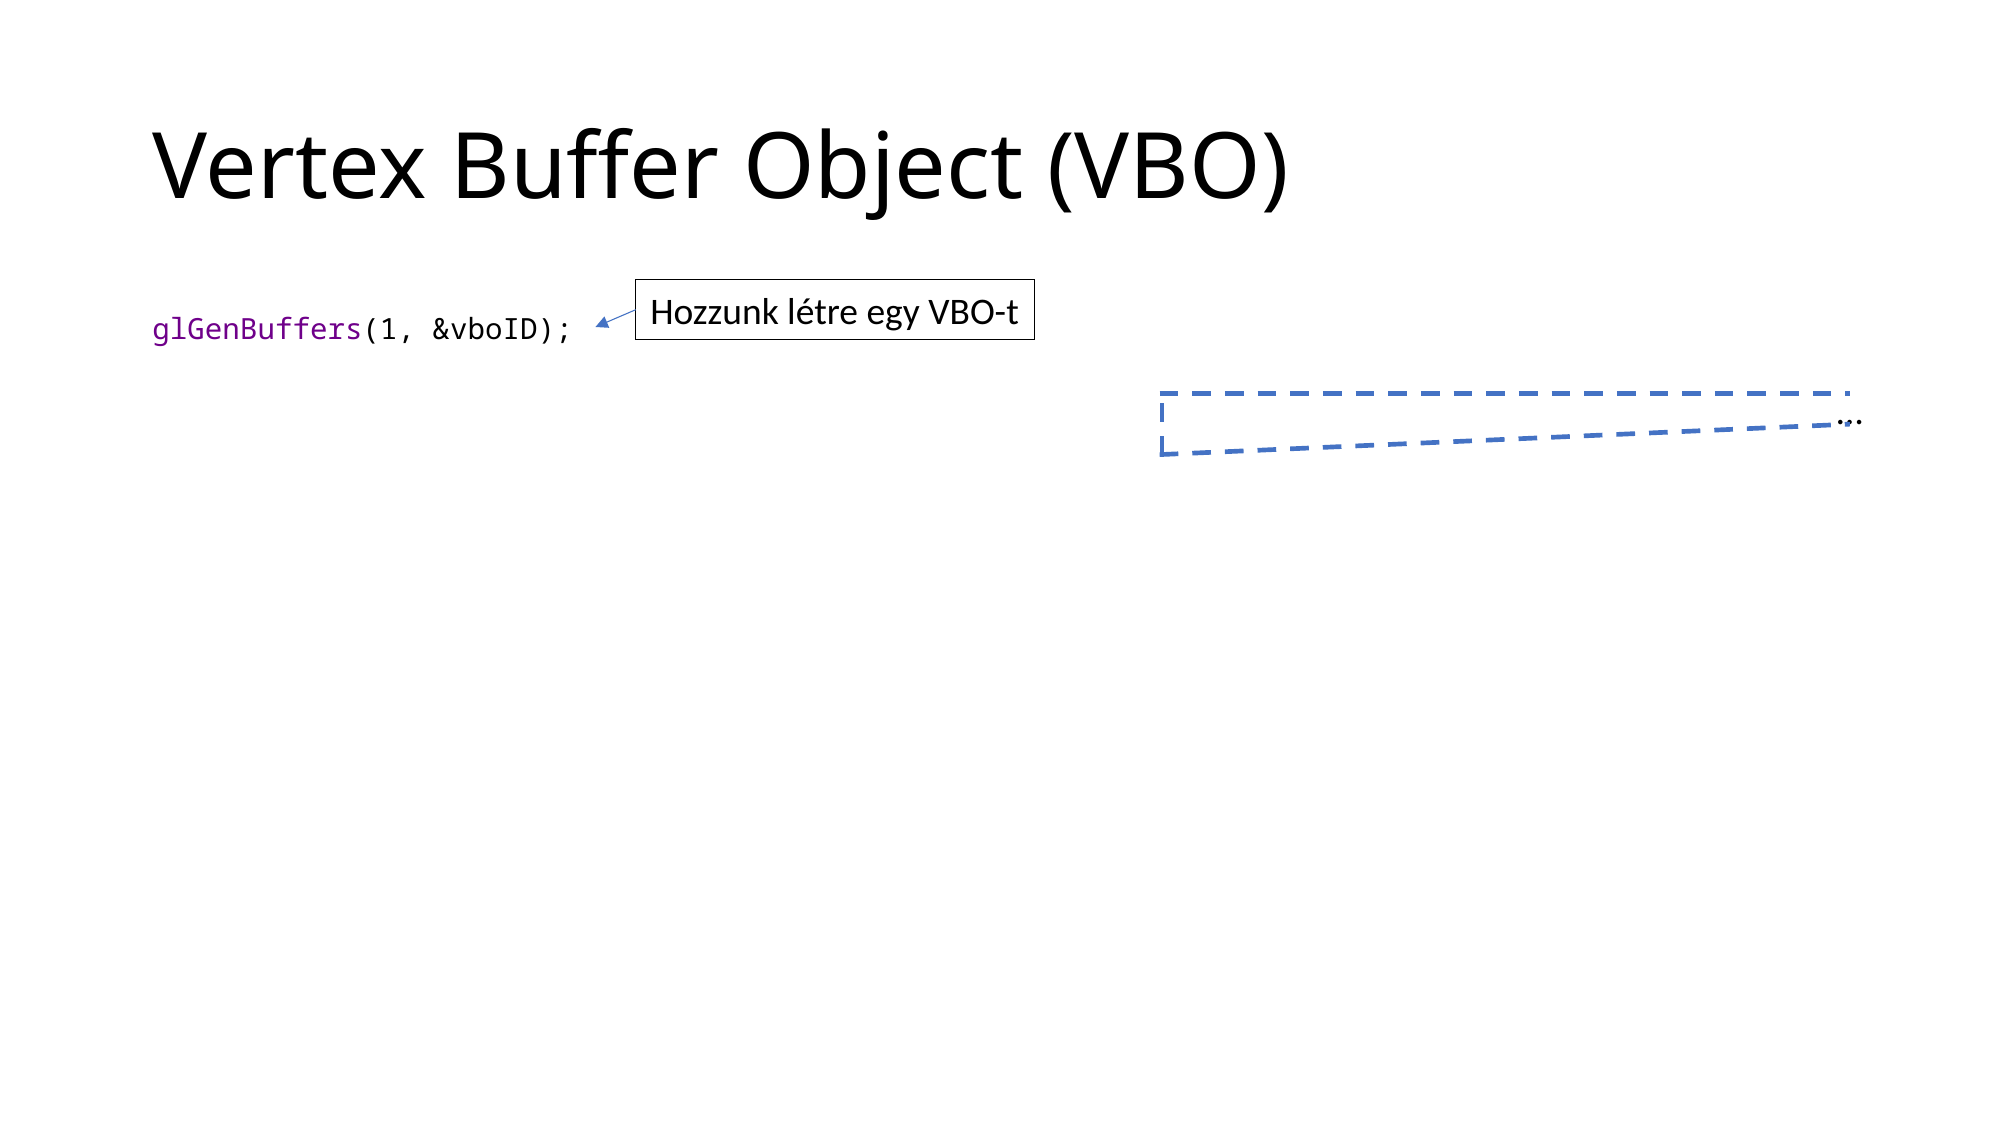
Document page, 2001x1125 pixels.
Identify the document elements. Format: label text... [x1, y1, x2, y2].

title Vertex Buffer Object (VBO) [137, 59, 1863, 278]
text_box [1159, 379, 1924, 455]
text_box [595, 310, 634, 327]
text_box Hozzunk létre egy VBO-t [635, 279, 1035, 340]
list glGenBuffers(1, &vboID); [137, 299, 753, 360]
